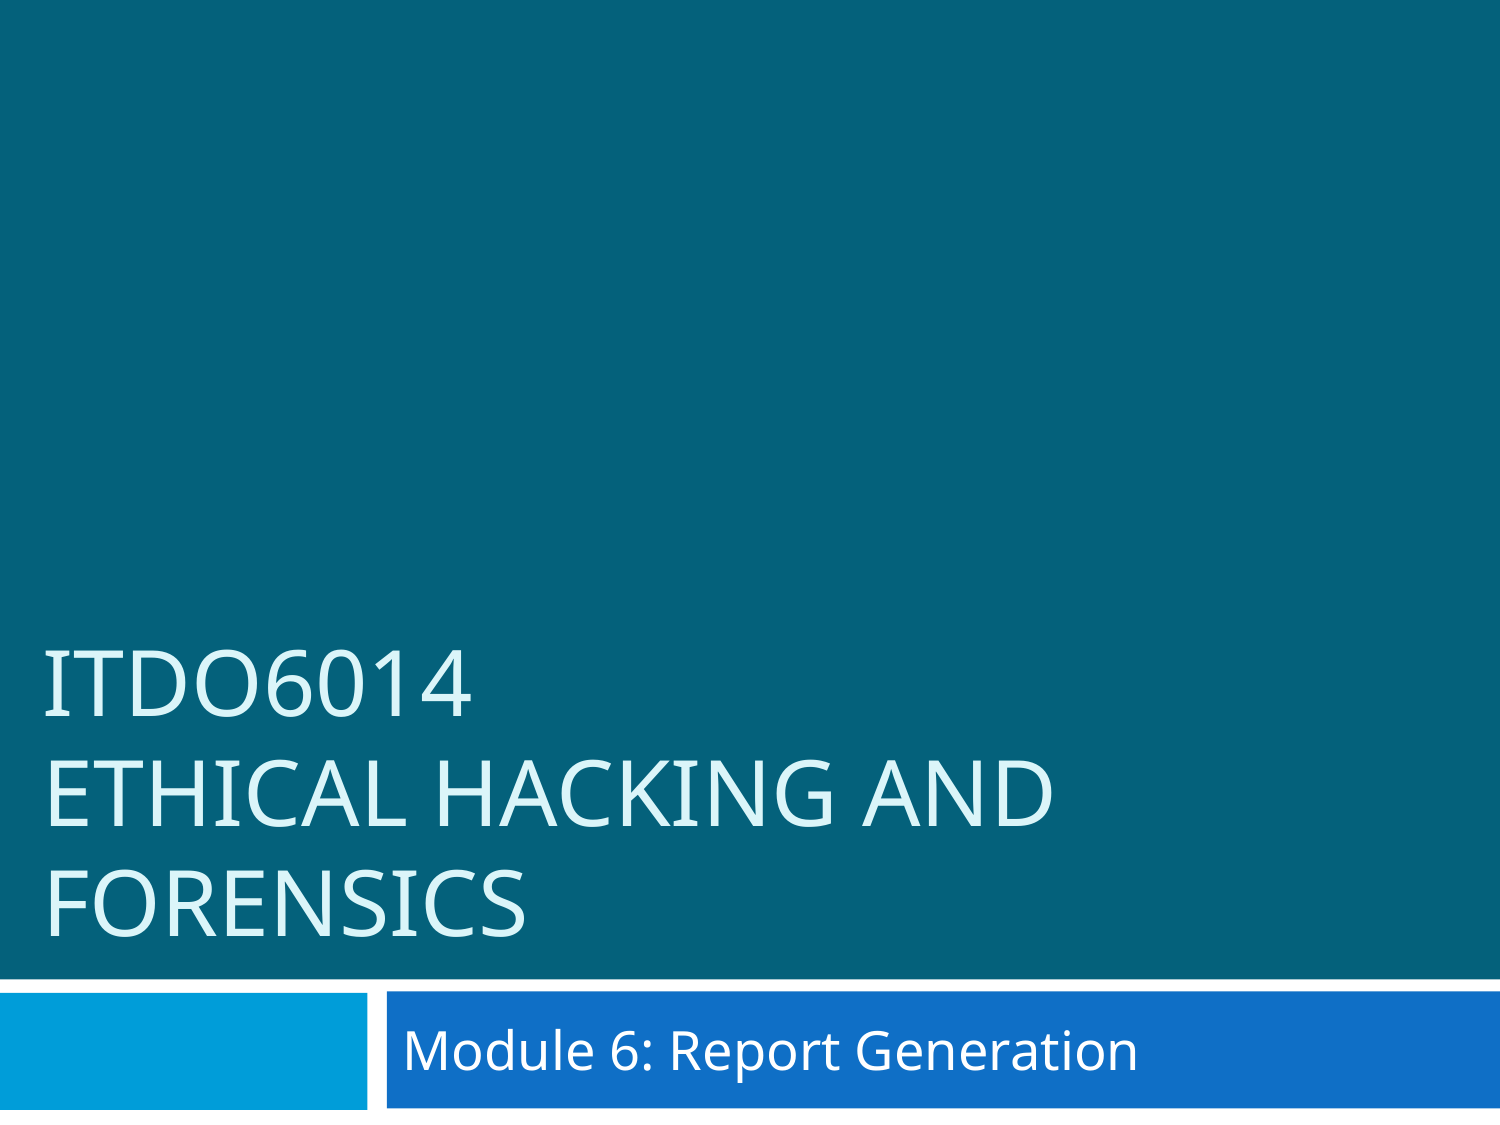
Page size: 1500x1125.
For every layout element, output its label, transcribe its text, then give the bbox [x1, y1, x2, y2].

picture [133, 651, 178, 662]
picture [74, 651, 122, 662]
title ITDO6014 ETHICAL HACKING AND FORENSICS [27, 662, 1450, 963]
subtitle Module 6: Report Generation [387, 992, 1488, 1105]
picture [446, 651, 461, 662]
picture [203, 650, 250, 662]
picture [46, 651, 69, 662]
picture [275, 650, 306, 662]
picture [380, 651, 399, 662]
picture [324, 650, 358, 662]
